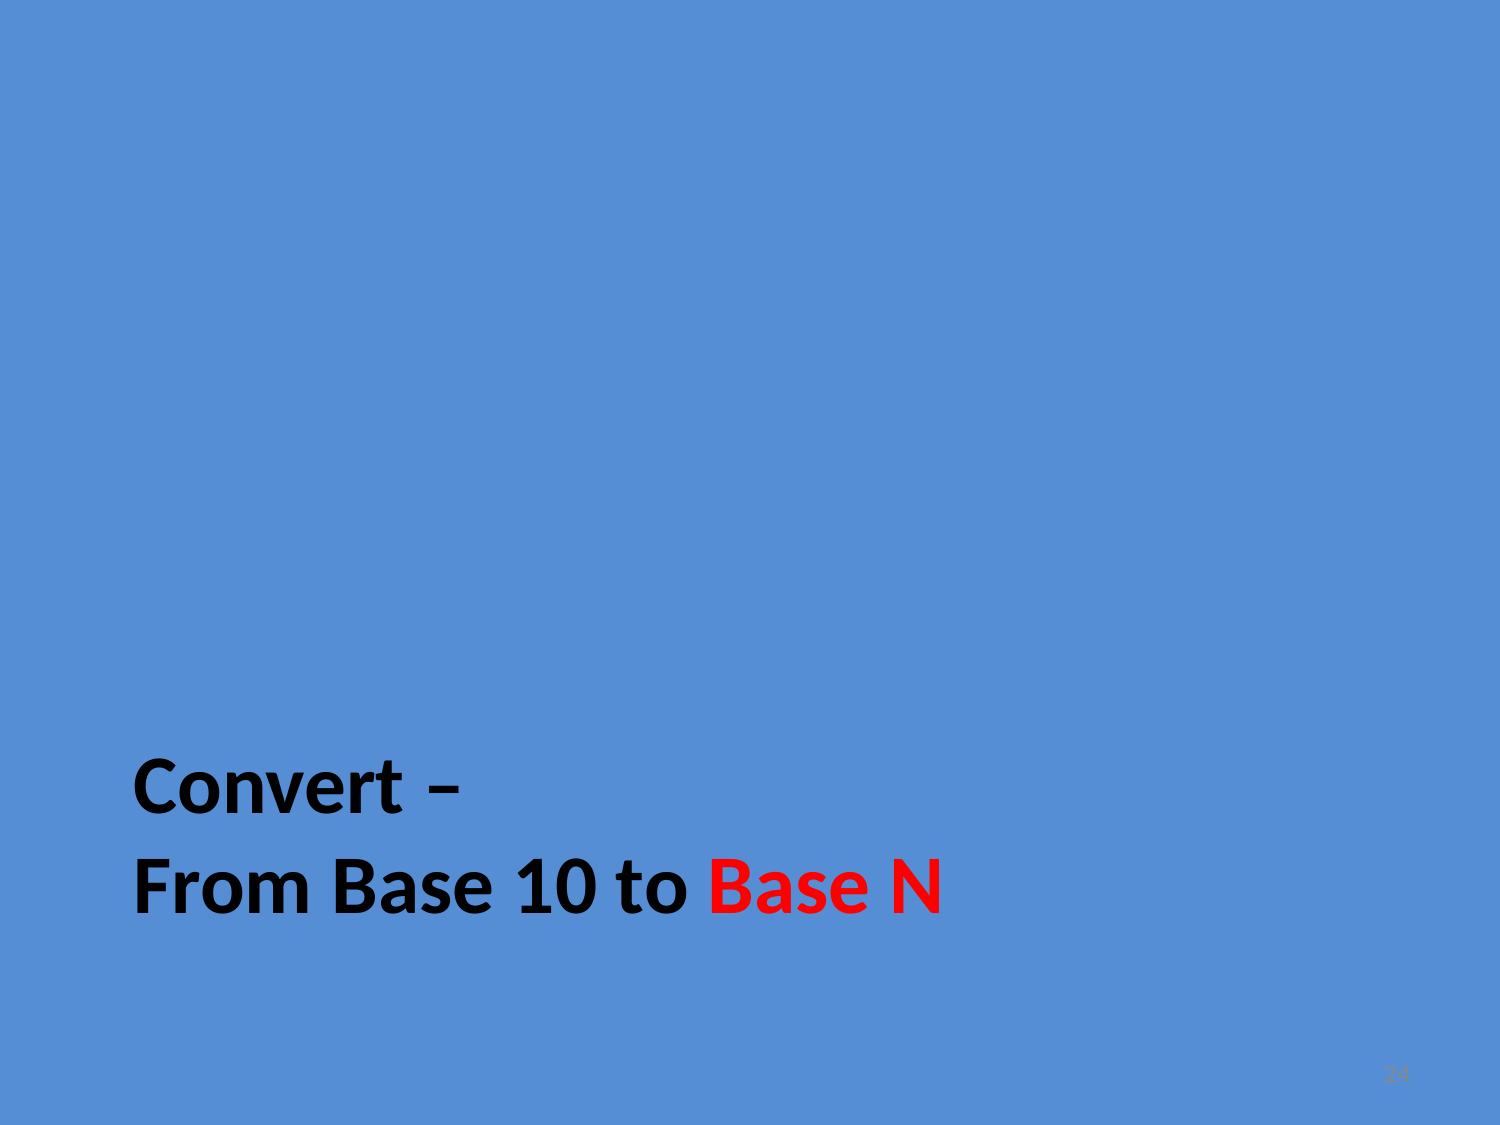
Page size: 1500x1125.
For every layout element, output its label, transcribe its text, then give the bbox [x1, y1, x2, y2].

slide_number 24 [1074, 1042, 1425, 1103]
title Convert – From Base 10 to Base N [118, 722, 1394, 947]
